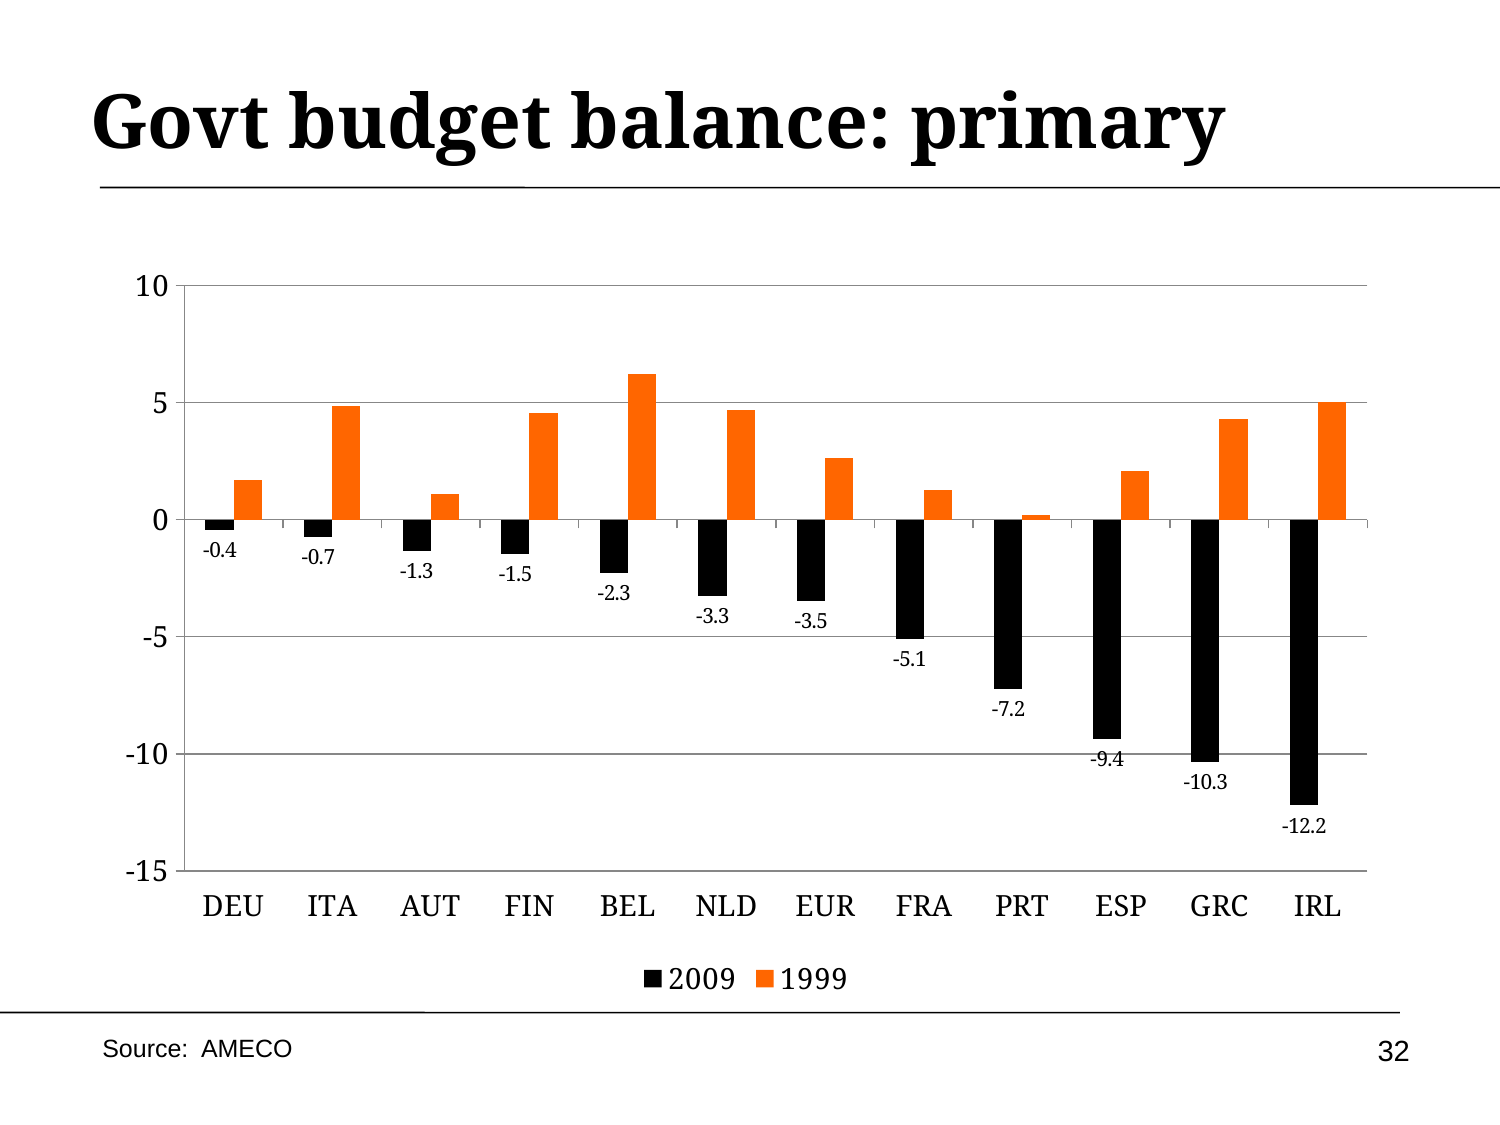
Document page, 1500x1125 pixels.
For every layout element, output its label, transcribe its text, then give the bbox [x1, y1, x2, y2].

slide_number 32 [1074, 1024, 1426, 1103]
title Govt budget balance: primary [74, 49, 1426, 188]
chart [99, 249, 1394, 1006]
text_box Source: AMECO [87, 1025, 813, 1070]
